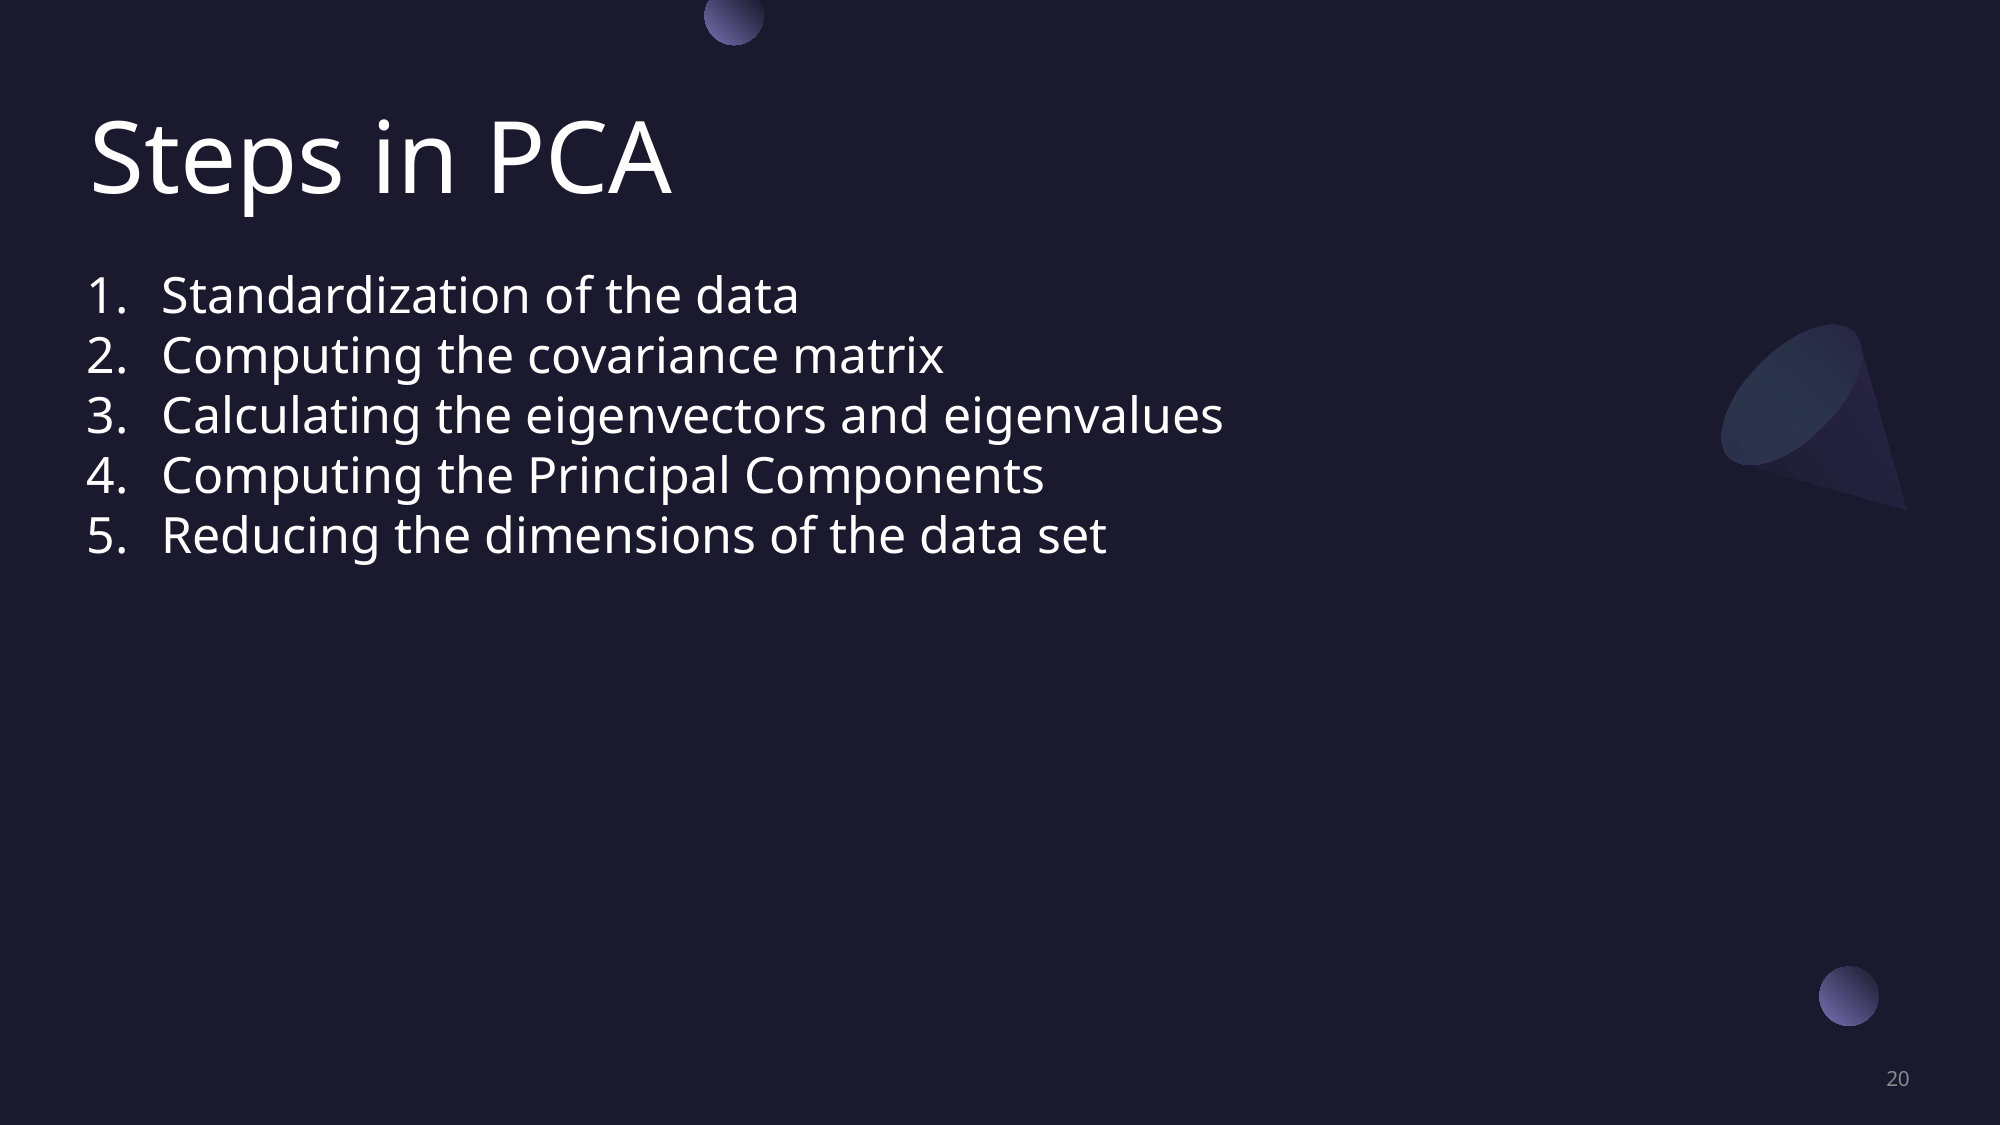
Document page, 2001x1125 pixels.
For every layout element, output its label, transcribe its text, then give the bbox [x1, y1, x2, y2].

text_box [703, 0, 765, 47]
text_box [1702, 332, 1922, 541]
slide_number 20 [1632, 1067, 1910, 1093]
title Steps in PCA [89, 107, 1910, 327]
text_box Standardization of the data Computing the covariance matrix Calculating the eigenvectors and eigenvalues Computing the Principal Components Reducing the dimensions of the data set [71, 256, 1456, 572]
